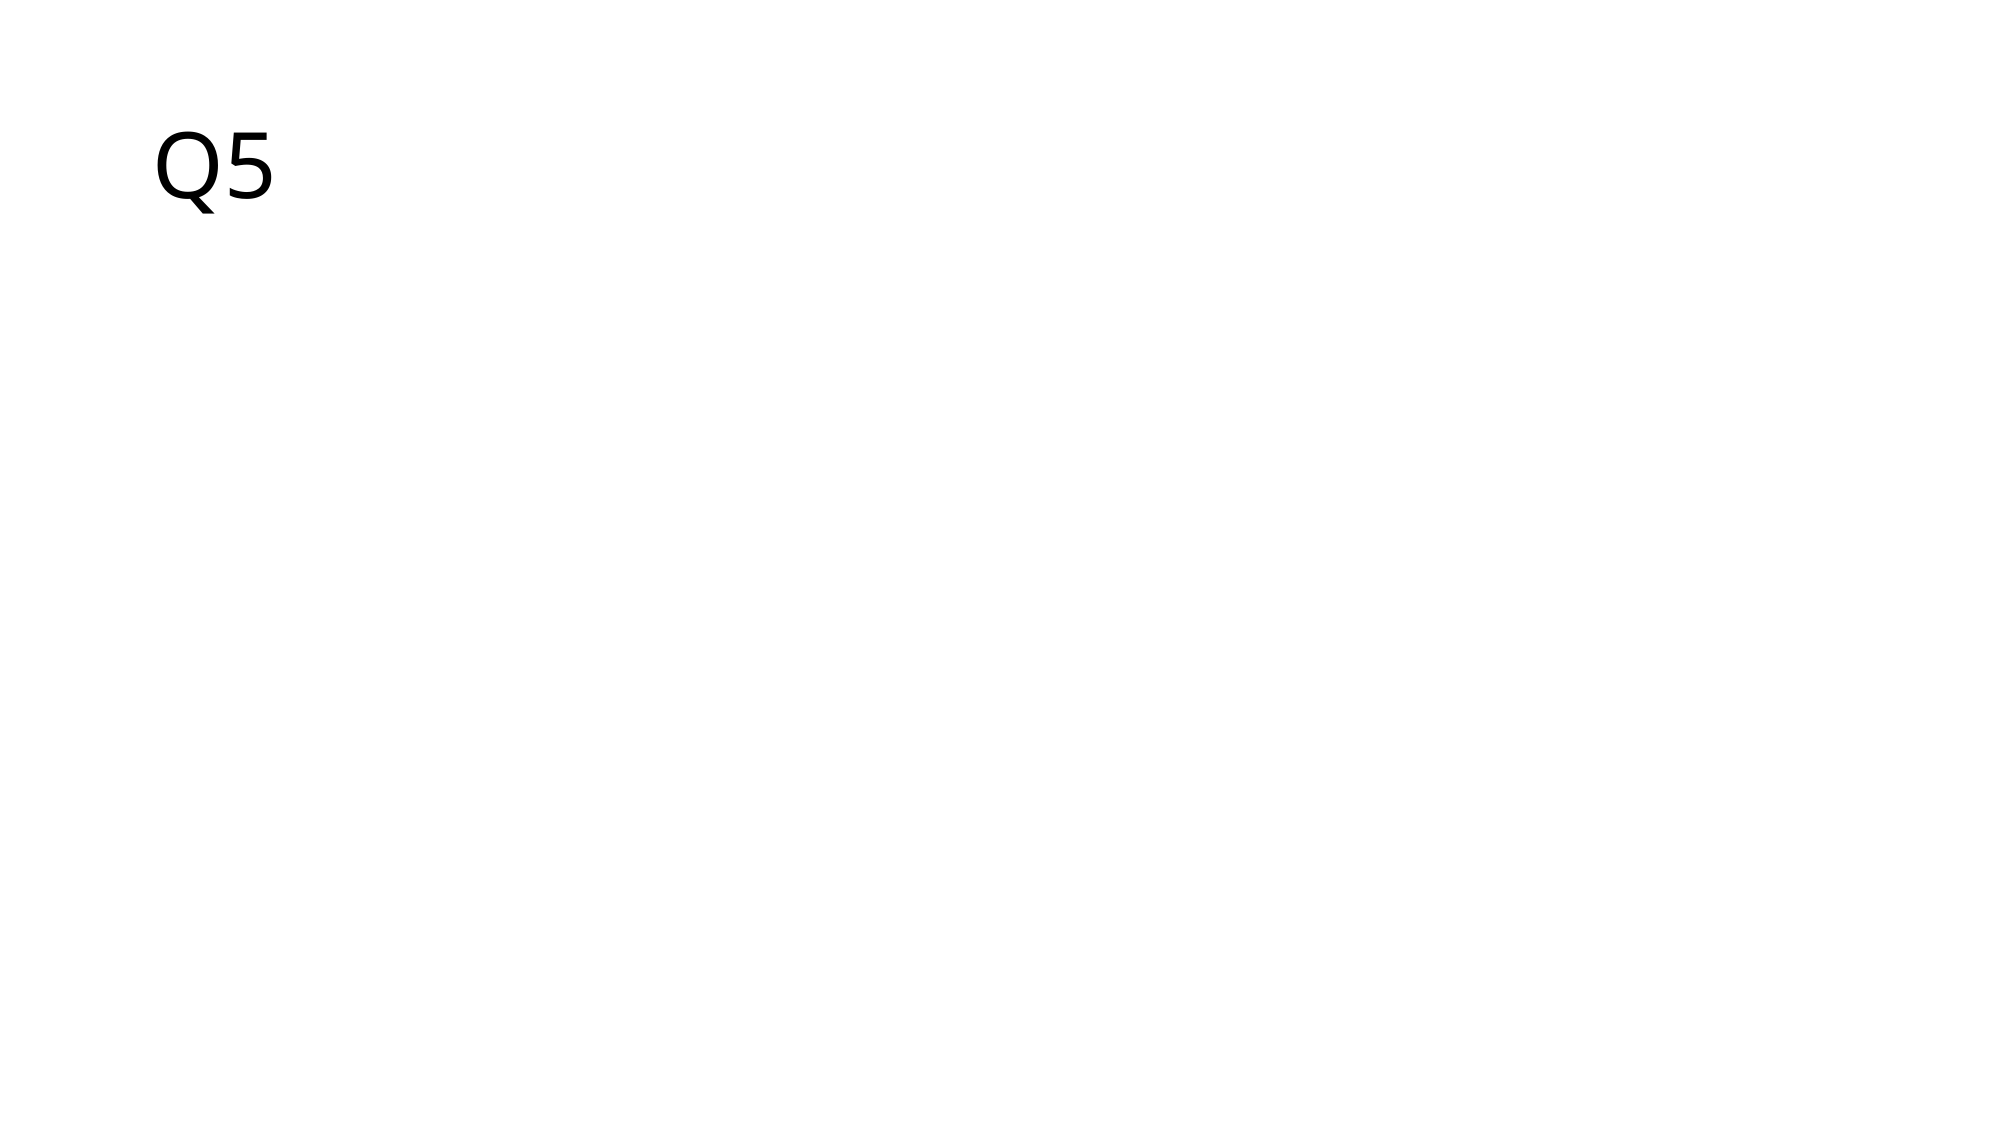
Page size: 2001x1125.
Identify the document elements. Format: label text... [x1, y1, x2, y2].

title Q5 [137, 59, 1863, 278]
